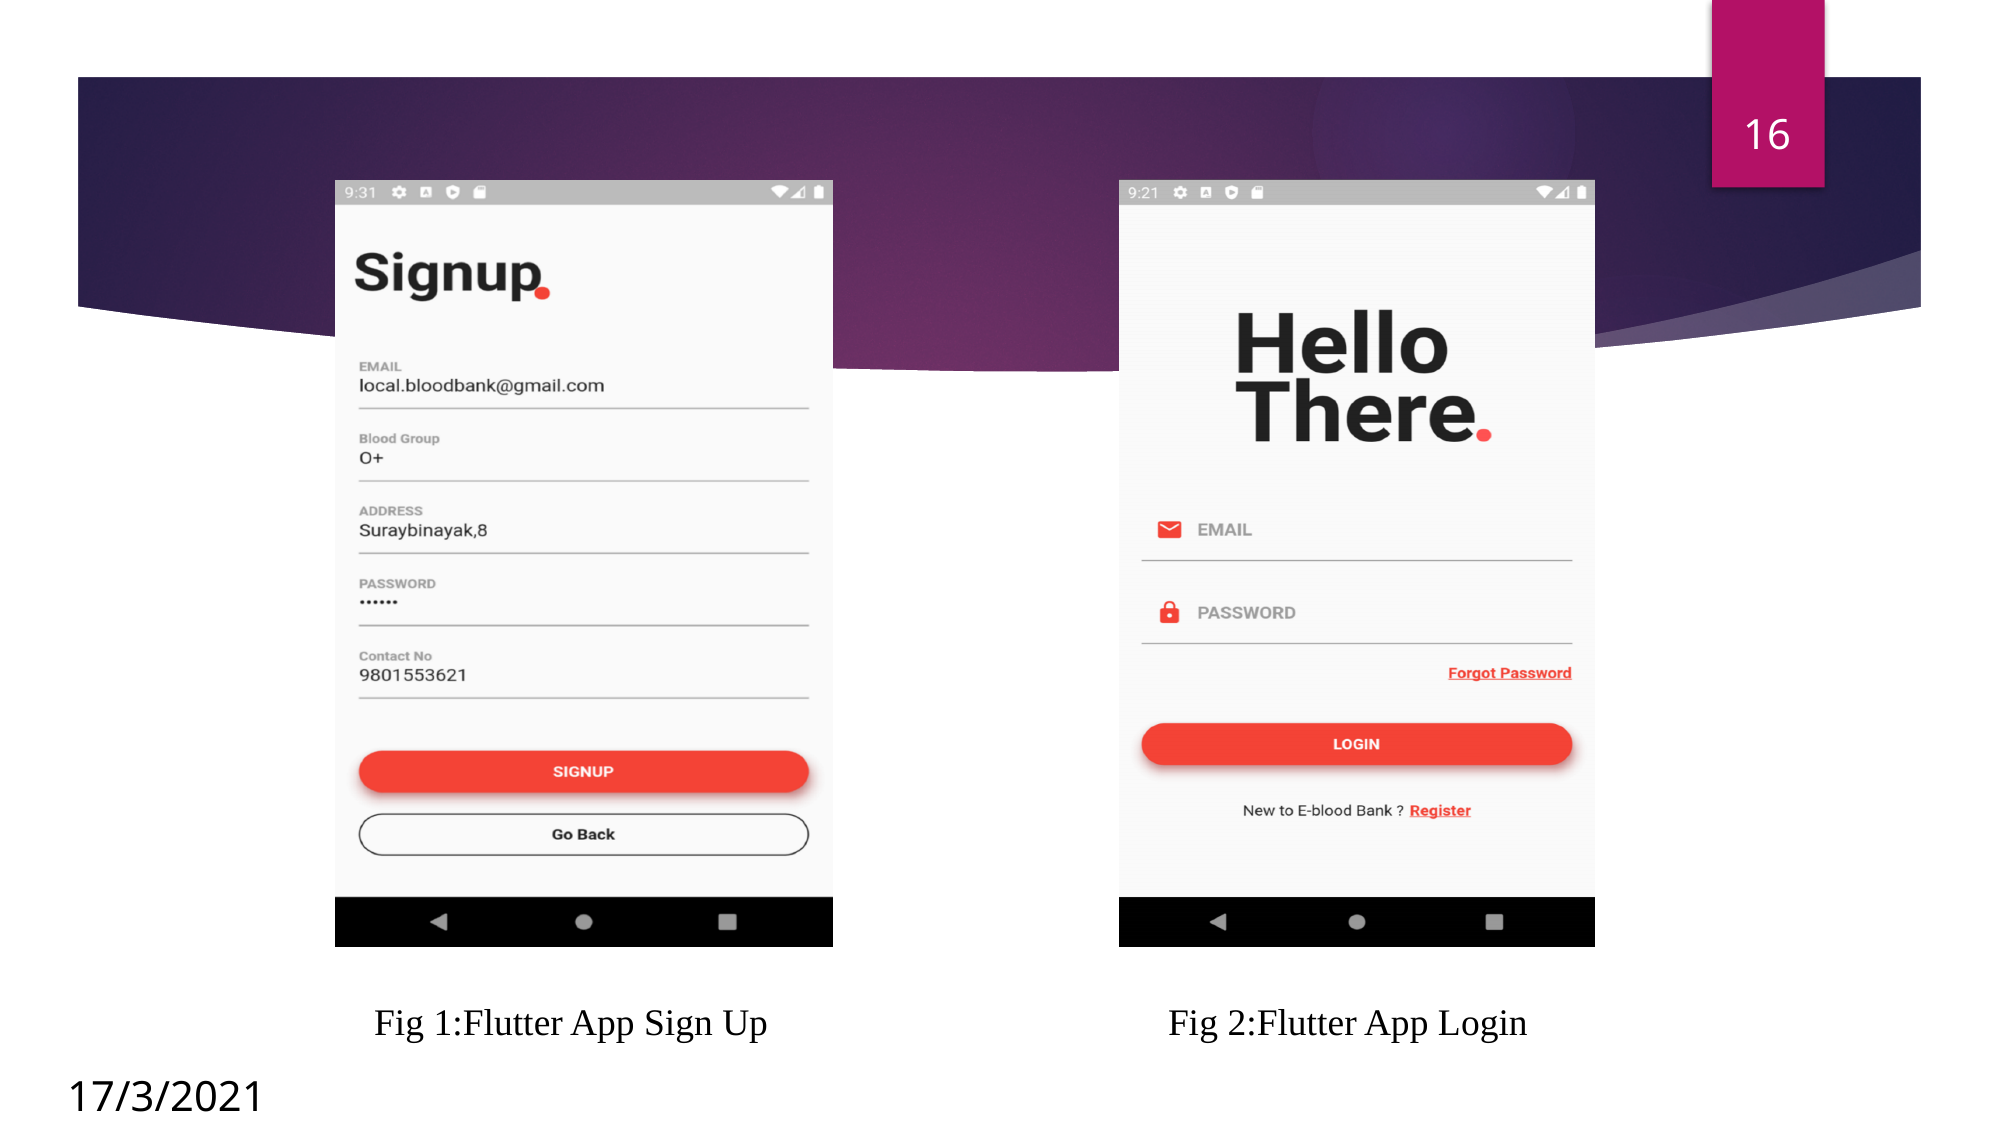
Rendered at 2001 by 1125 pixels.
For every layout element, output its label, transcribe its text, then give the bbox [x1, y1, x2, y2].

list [334, 179, 833, 947]
slide_number 16 [1704, 105, 1830, 166]
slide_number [0, 1065, 282, 1125]
text_box Fig 2:Flutter App Login [1111, 990, 1595, 1051]
picture [1118, 179, 1595, 947]
text_box Fig 1:Flutter App Sign Up [334, 990, 818, 1051]
